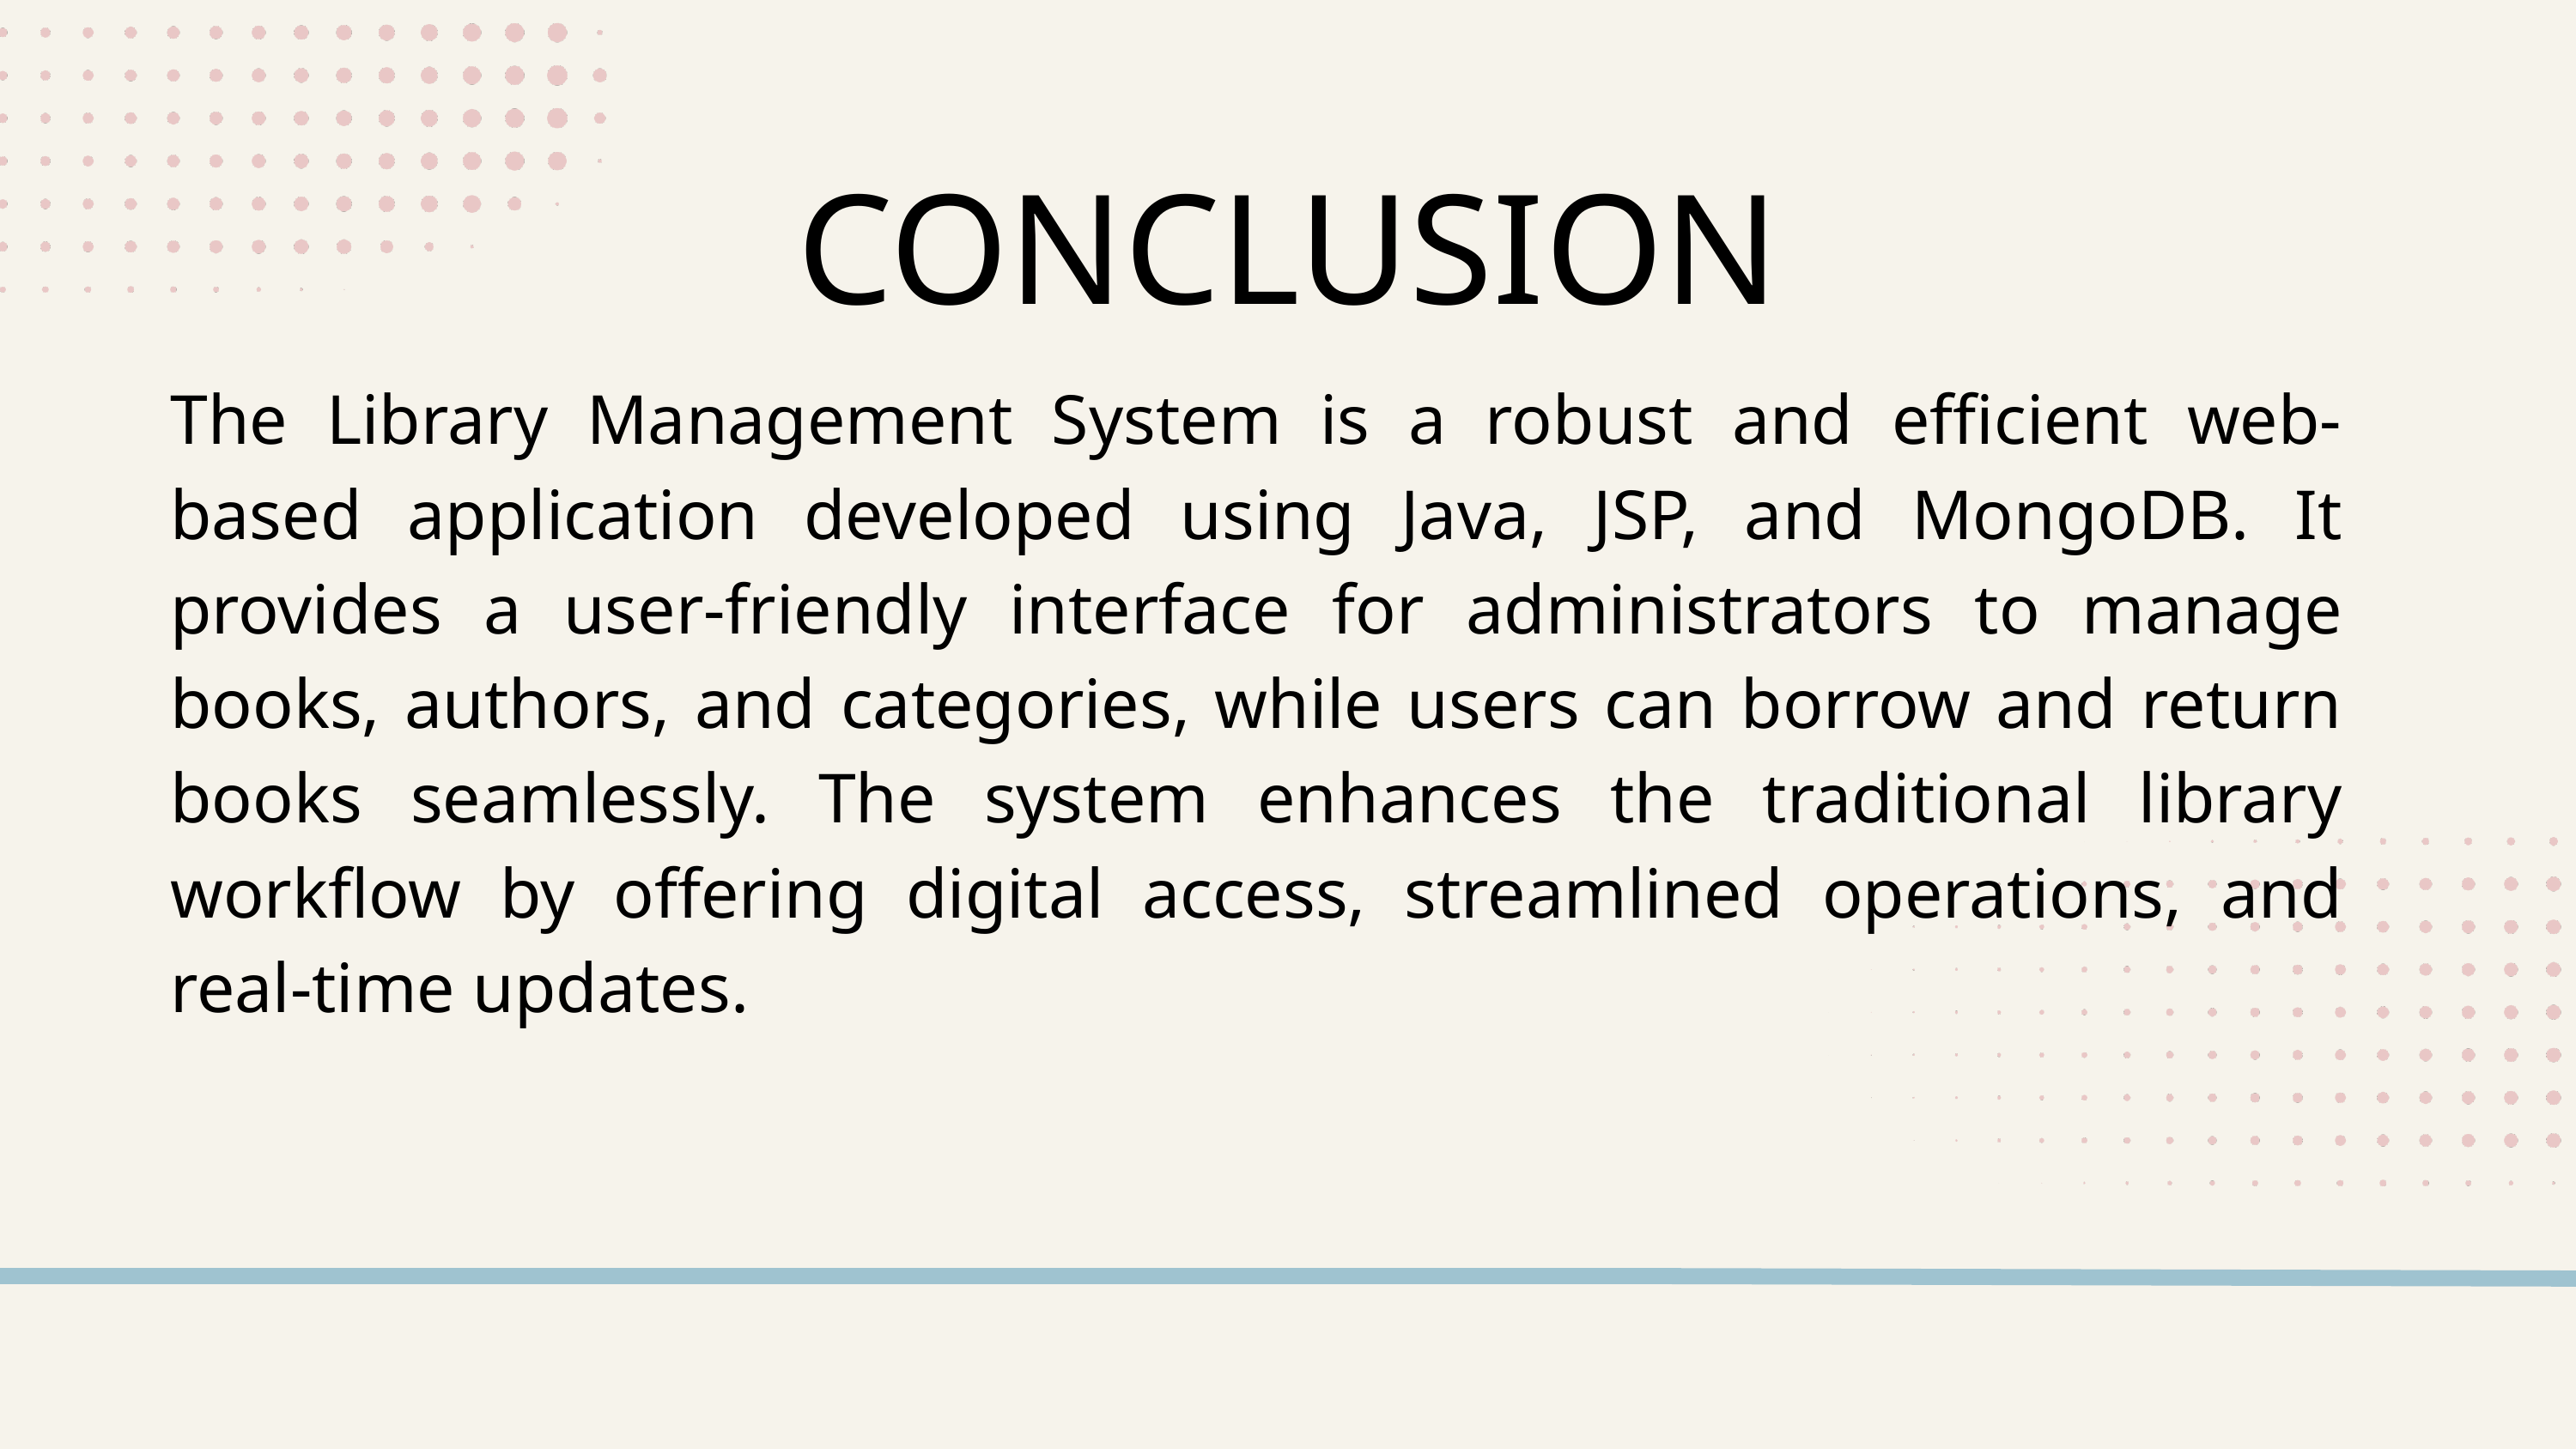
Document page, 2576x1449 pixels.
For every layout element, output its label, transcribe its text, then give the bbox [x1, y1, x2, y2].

text_box CONCLUSION [518, 122, 2058, 336]
text_box [1828, 837, 2576, 1186]
text_box [0, 0, 607, 293]
text_box The Library Management System is a robust and efficient web-based application developed using Java, JSP, and MongoDB. It provides a user-friendly interface for administrators to manage books, authors, and categories, while users can borrow and return books seamlessly. The system enhances the traditional library workflow by offering digital access, streamlined operations, and real-time updates. [170, 363, 2344, 1027]
